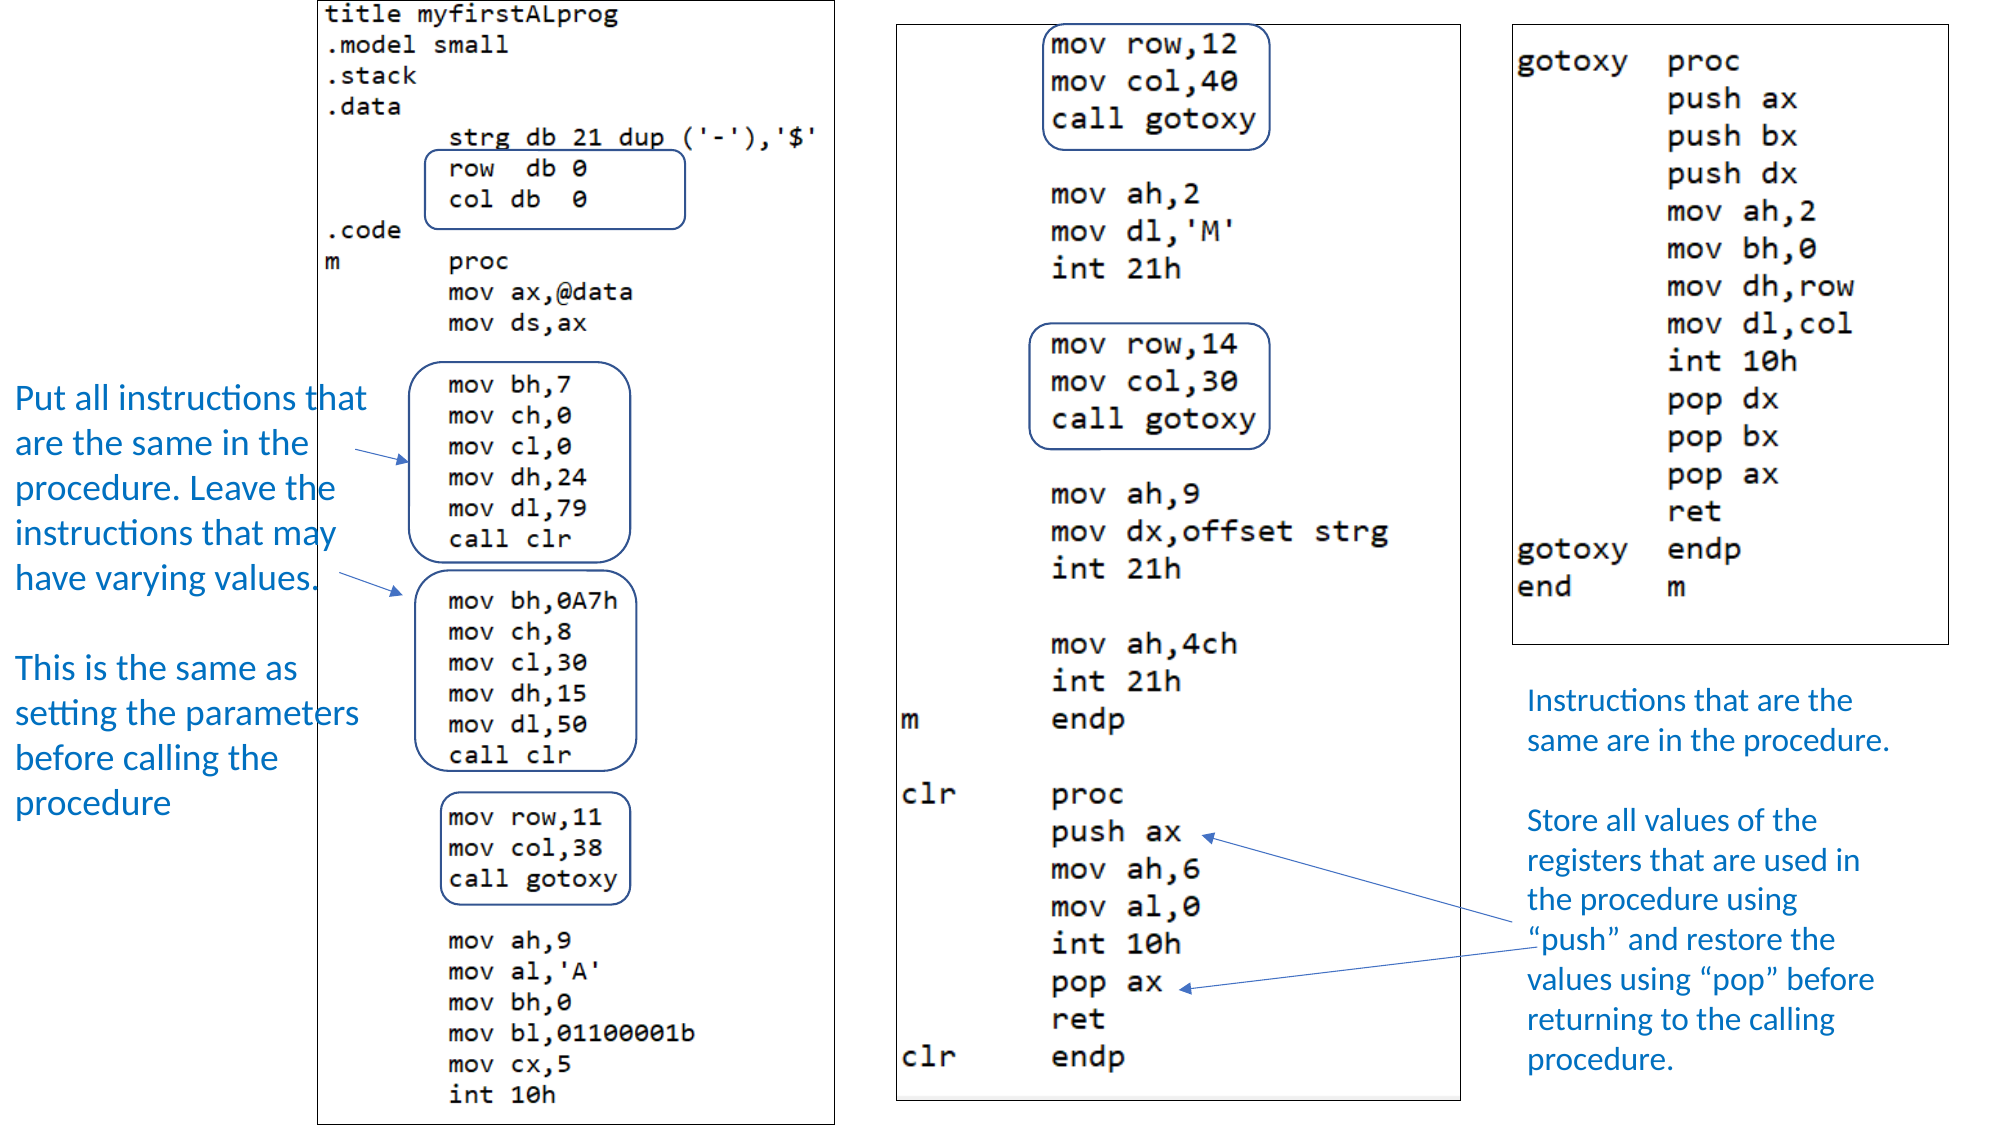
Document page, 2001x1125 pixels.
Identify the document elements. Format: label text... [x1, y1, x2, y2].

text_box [339, 572, 403, 596]
text_box Instructions that are the same are in the procedure. Store all values of the registers that are used in the procedure using “push” and restore the values using “pop” before returning to the calling procedure. [1512, 670, 1911, 1085]
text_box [1201, 835, 1513, 923]
picture [1512, 24, 1949, 645]
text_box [355, 449, 410, 463]
picture [317, 0, 835, 1125]
text_box Put all instructions that are the same in the procedure. Leave the instructions that may have varying values. This is the same as setting the parameters before calling the procedure [0, 365, 317, 831]
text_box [1178, 947, 1538, 990]
picture [896, 24, 1461, 1101]
